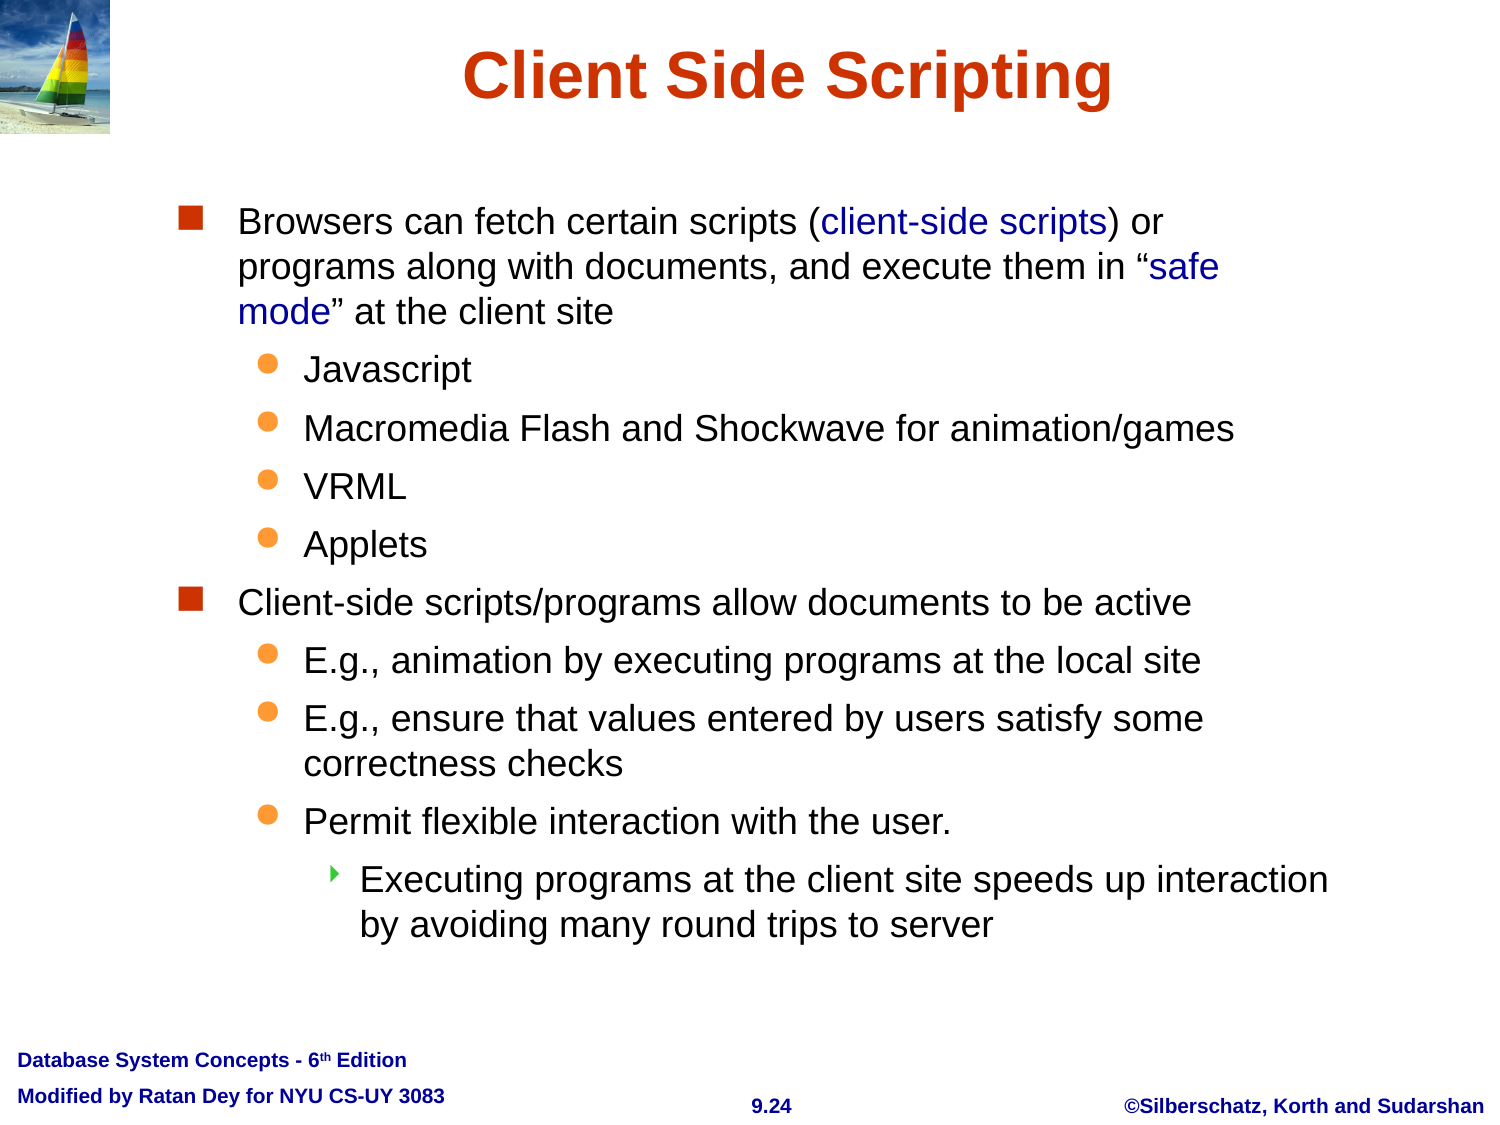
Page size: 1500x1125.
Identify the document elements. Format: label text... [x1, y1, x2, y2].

title Client Side Scripting [125, 18, 1452, 120]
picture [0, 0, 110, 134]
list Browsers can fetch certain scripts (client-side scripts) or programs along with documents, and execute them in “safe mode” at the client site Javascript Macromedia Flash and Shockwave for animation/games VRML Applets Client-side scripts/programs allow documents to be active E.g., animation by executing programs at the local site E.g., ensure that values entered by users satisfy some correctness checks Permit flexible interaction with the user. Executing programs at the client site speeds up interaction by avoiding many round trips to server [166, 189, 1346, 1022]
